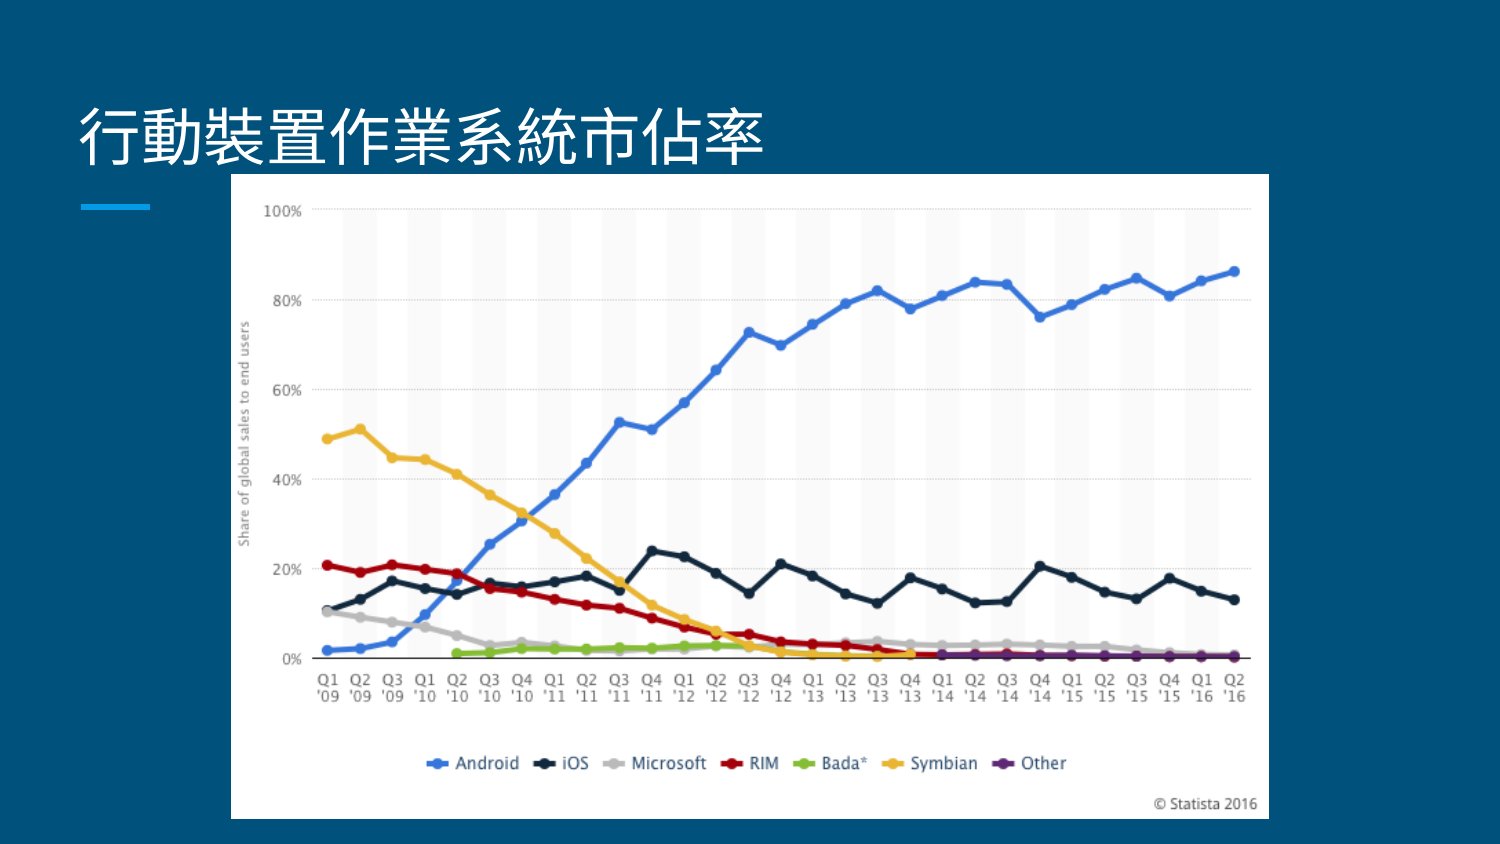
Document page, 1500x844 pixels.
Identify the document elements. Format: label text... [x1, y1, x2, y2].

title 行動裝置作業系統市佔率 [63, 75, 1437, 188]
picture [232, 175, 1268, 818]
